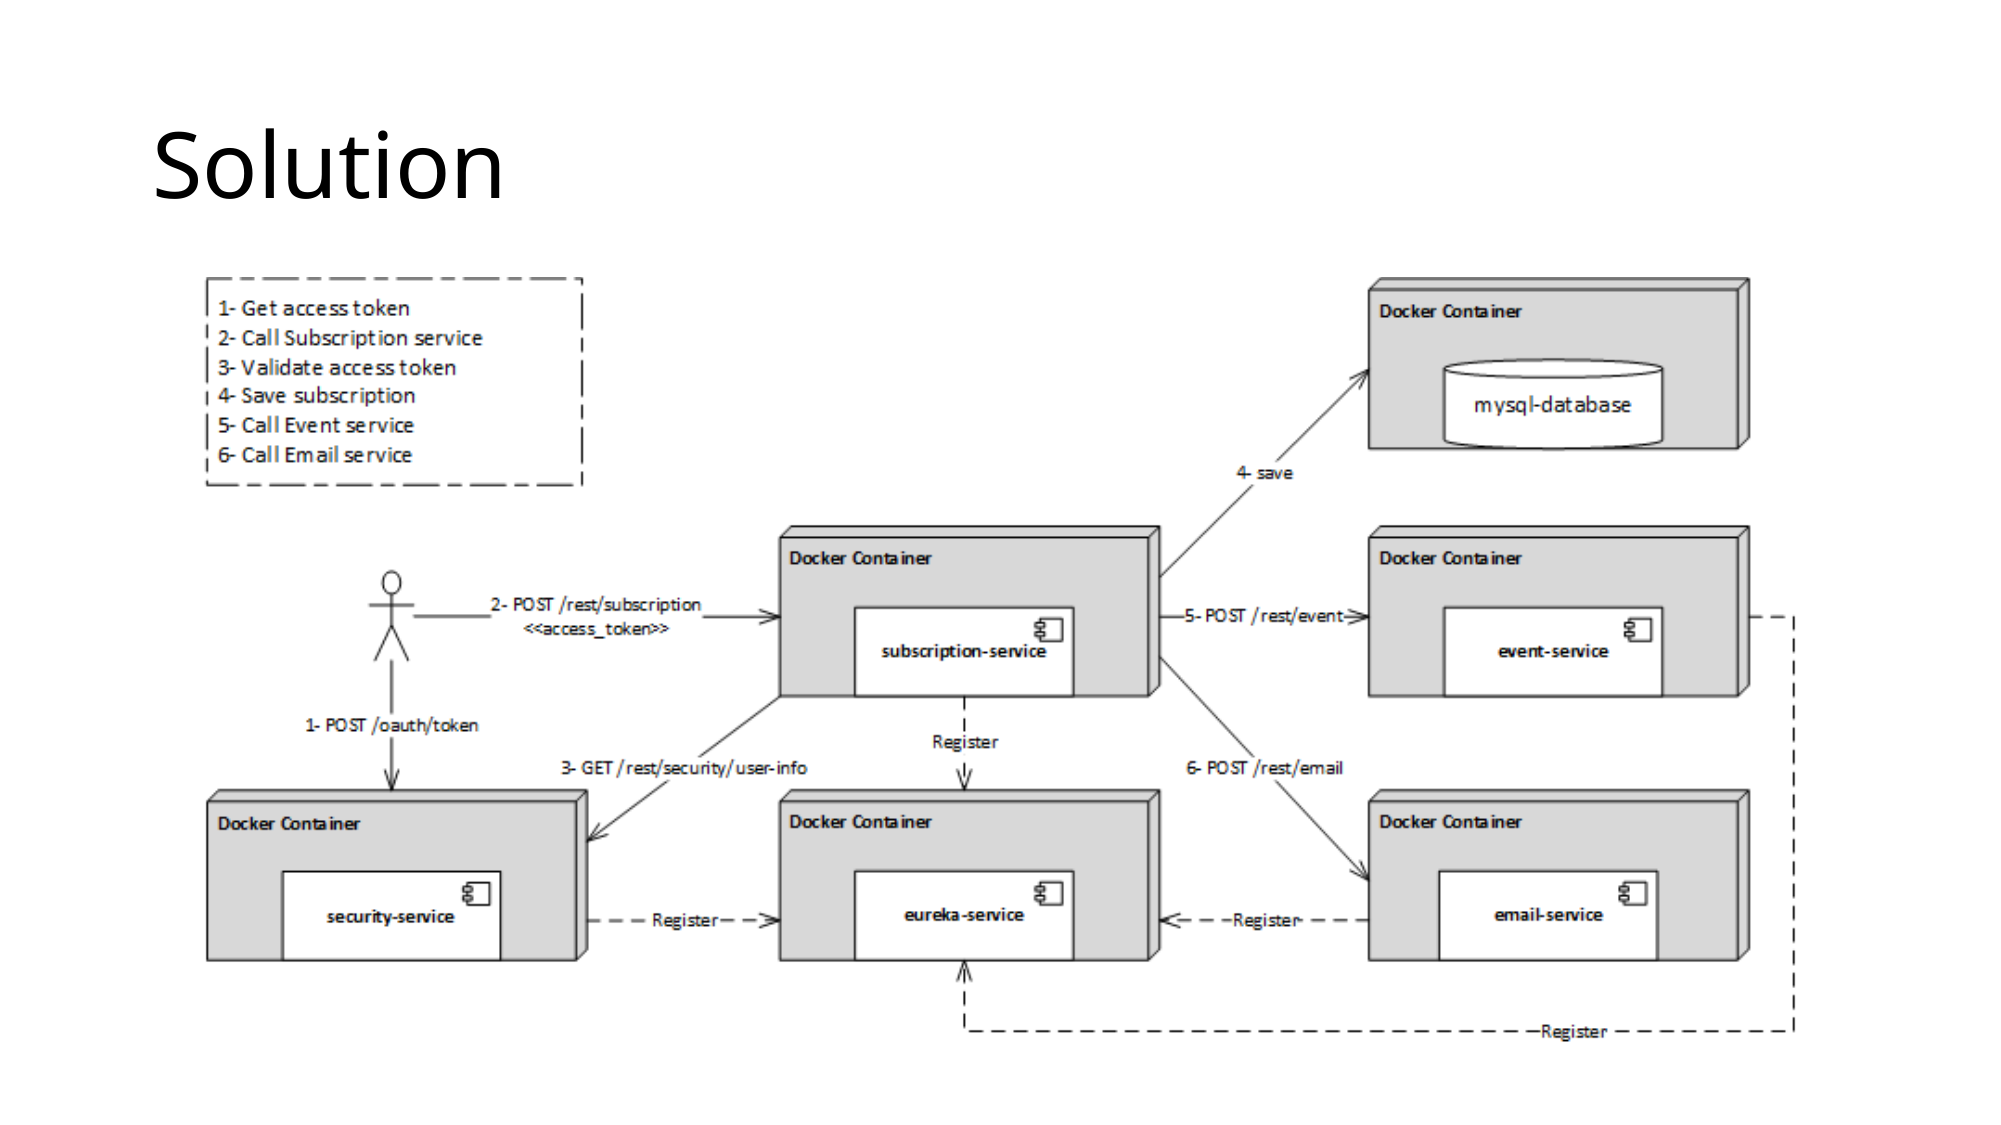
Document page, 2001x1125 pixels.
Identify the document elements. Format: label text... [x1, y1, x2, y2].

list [203, 277, 1797, 1053]
title Solution [137, 59, 1863, 278]
